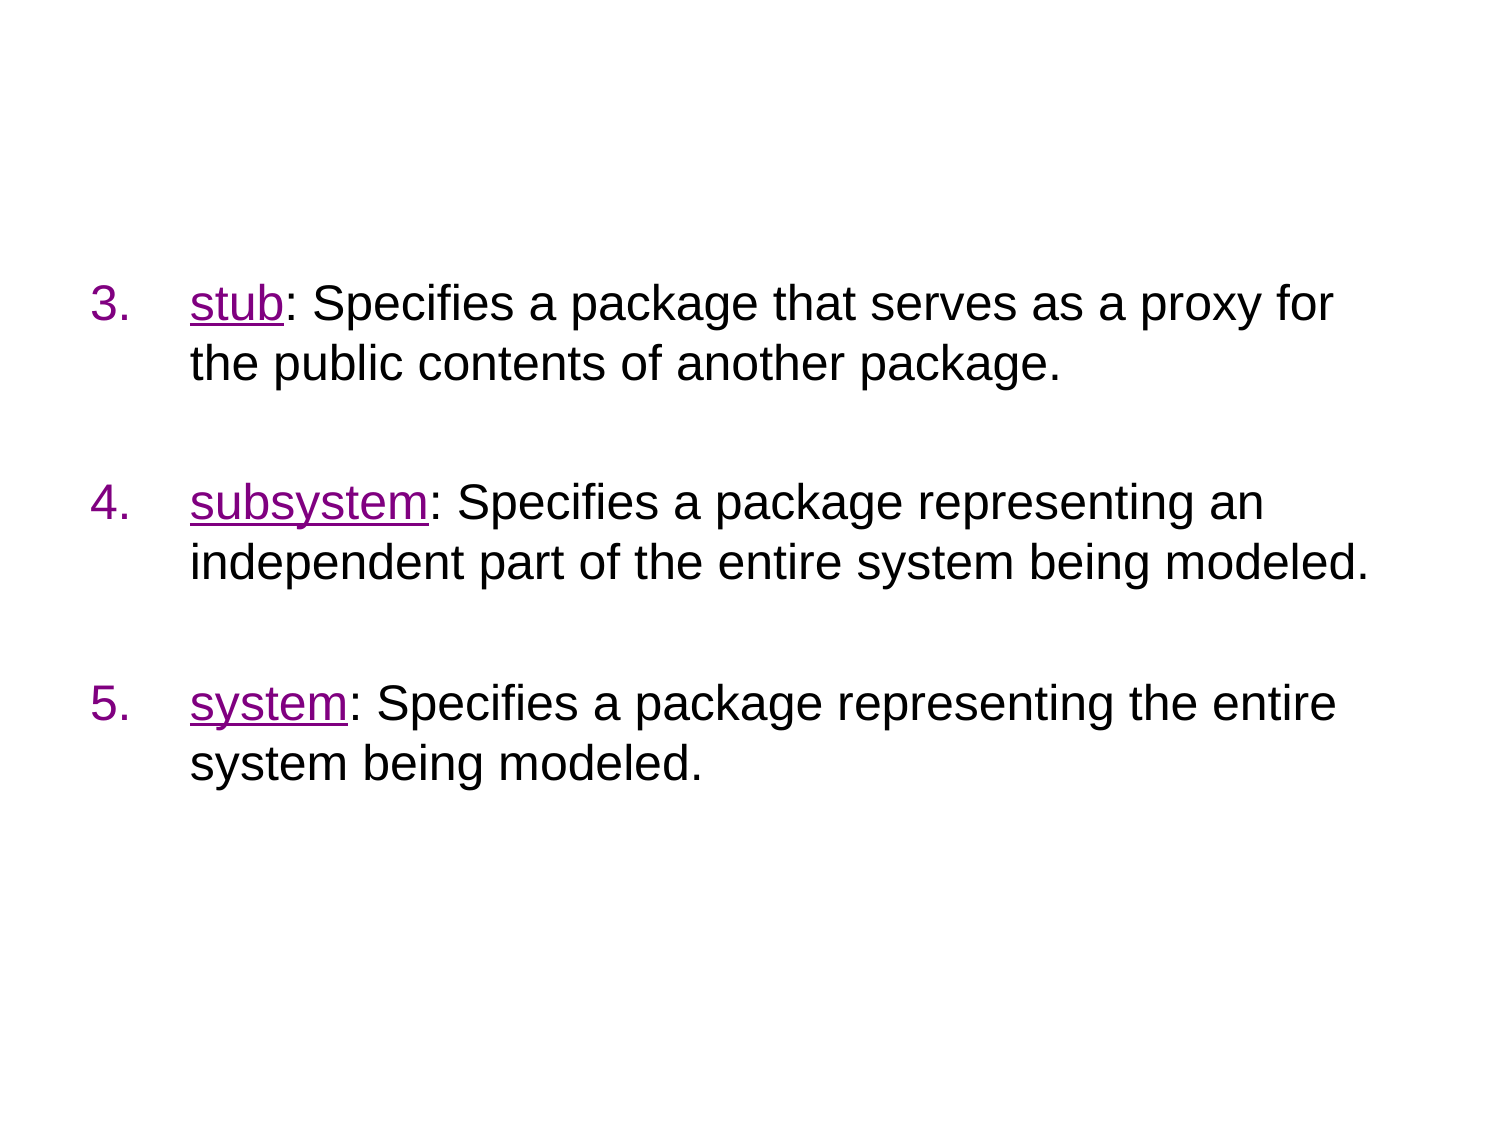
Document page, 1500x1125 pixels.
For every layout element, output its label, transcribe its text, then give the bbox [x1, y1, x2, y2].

list stub: Specifies a package that serves as a proxy for the public contents of another package. subsystem: Specifies a package representing an independent part of the entire system being modeled. system: Specifies a package representing the entire system being modeled. [75, 262, 1425, 1005]
